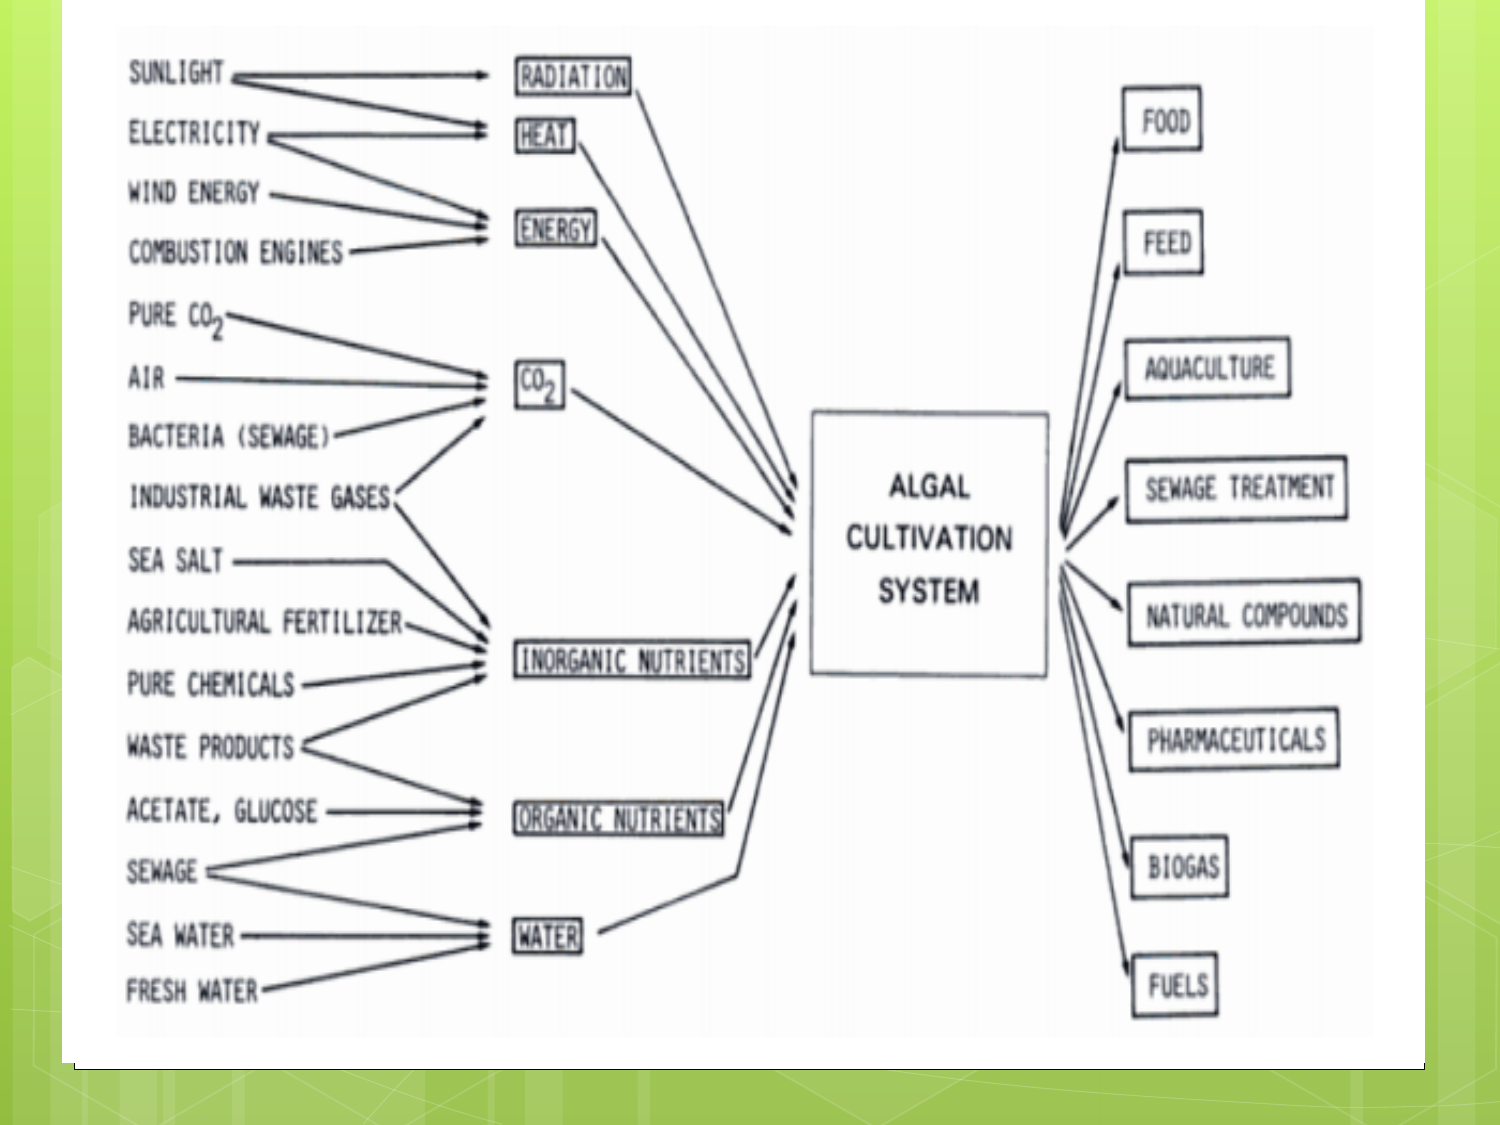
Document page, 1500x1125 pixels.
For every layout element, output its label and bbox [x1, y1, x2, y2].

list [62, 0, 1426, 1063]
